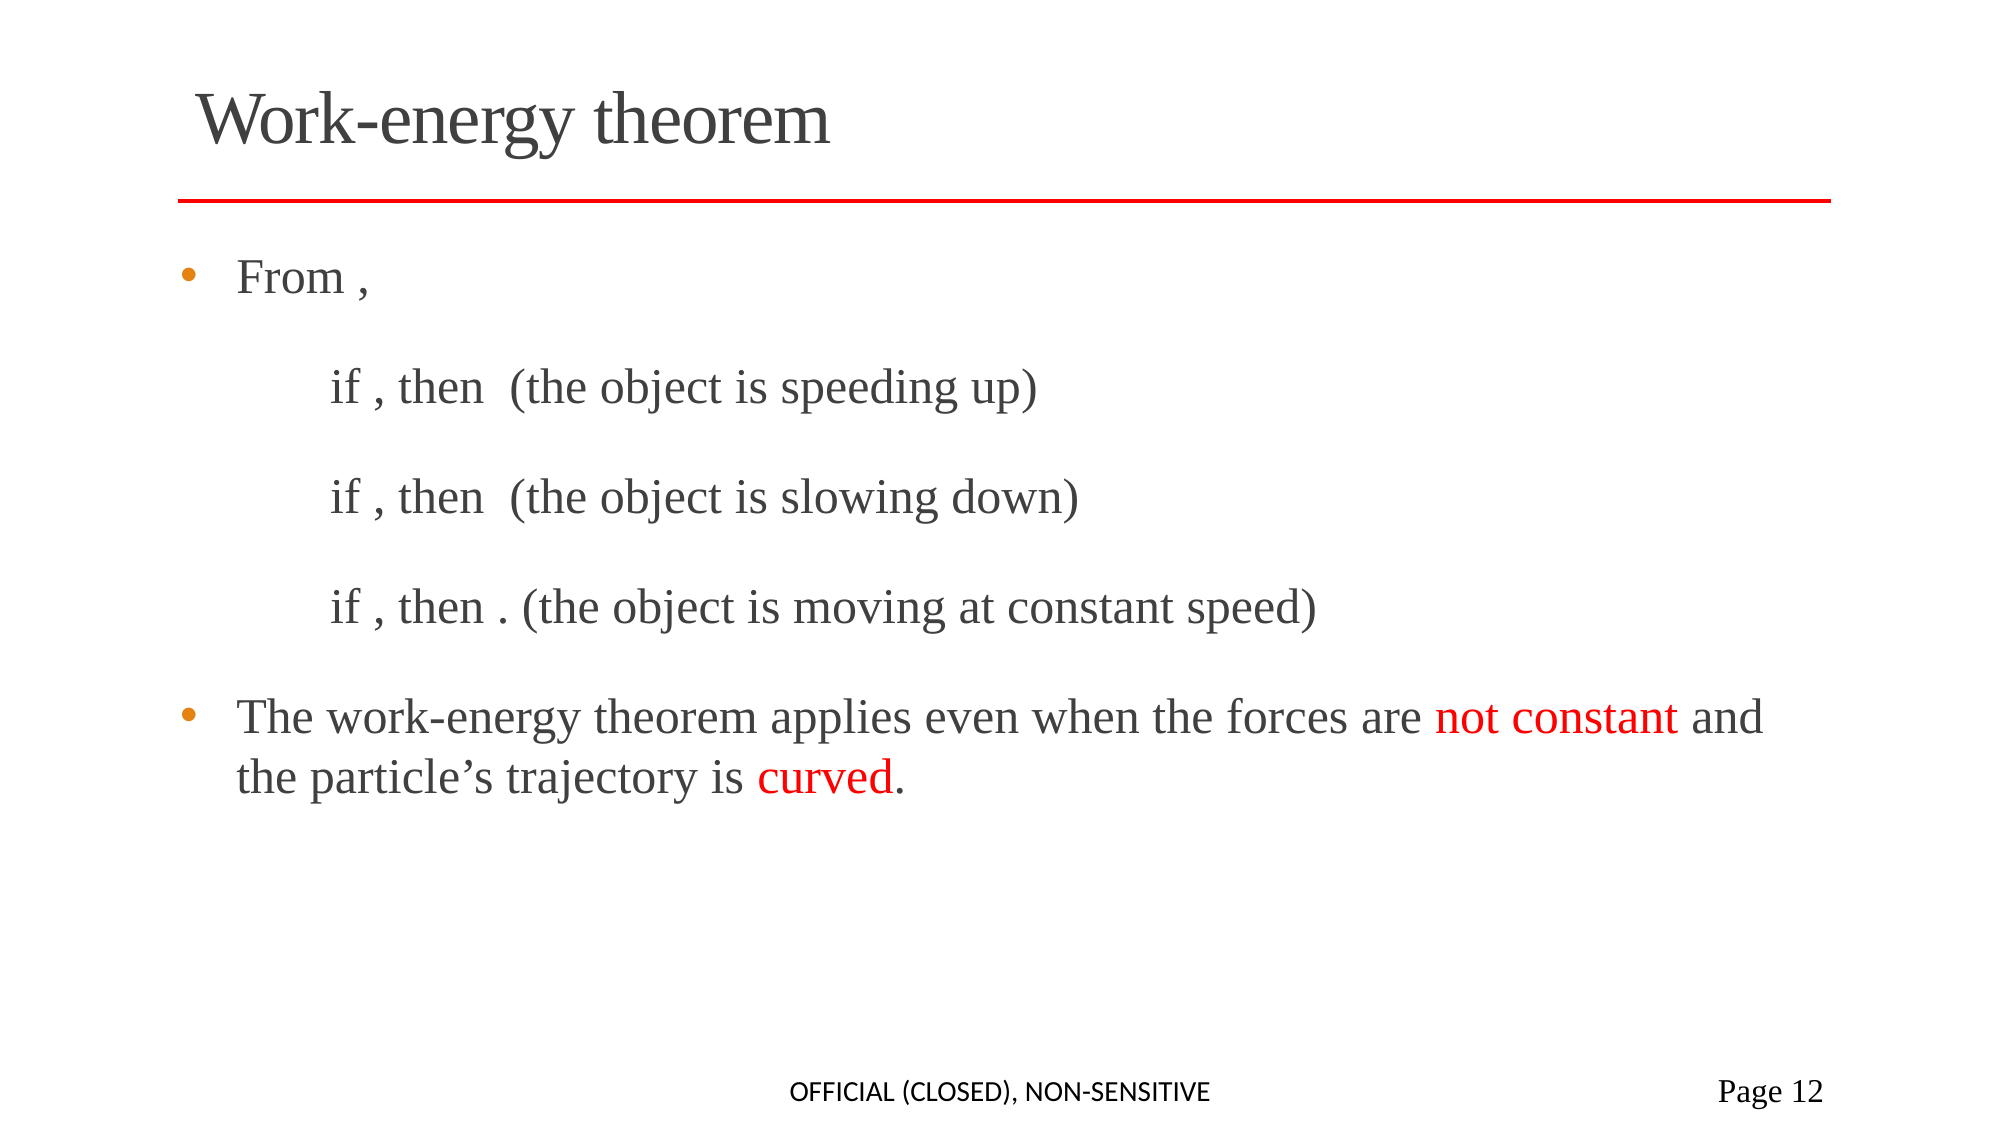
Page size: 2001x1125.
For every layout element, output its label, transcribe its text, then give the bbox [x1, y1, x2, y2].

slide_number Page 12 [1624, 1059, 1840, 1120]
footer Official (closed), Non-sensitive [604, 1059, 1396, 1120]
title Work-energy theorem [180, 47, 1830, 195]
